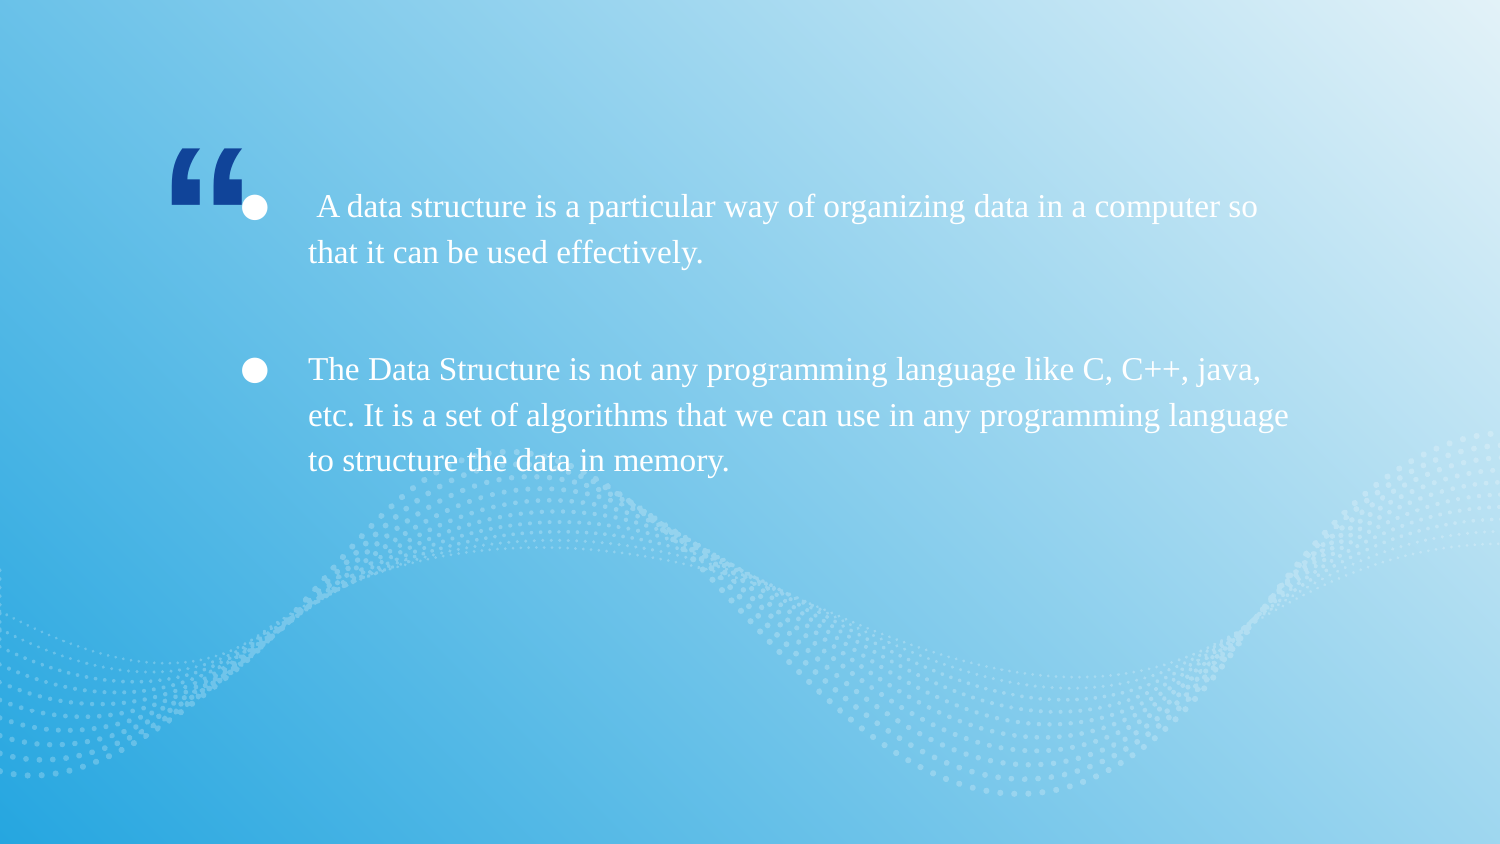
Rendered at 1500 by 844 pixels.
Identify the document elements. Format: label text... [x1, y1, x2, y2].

list A data structure is a particular way of organizing data in a computer so that it can be used effectively. The Data Structure is not any programming language like C, C++, java, etc. It is a set of algorithms that we can use in any programming language to structure the data in memory. [233, 178, 1292, 666]
